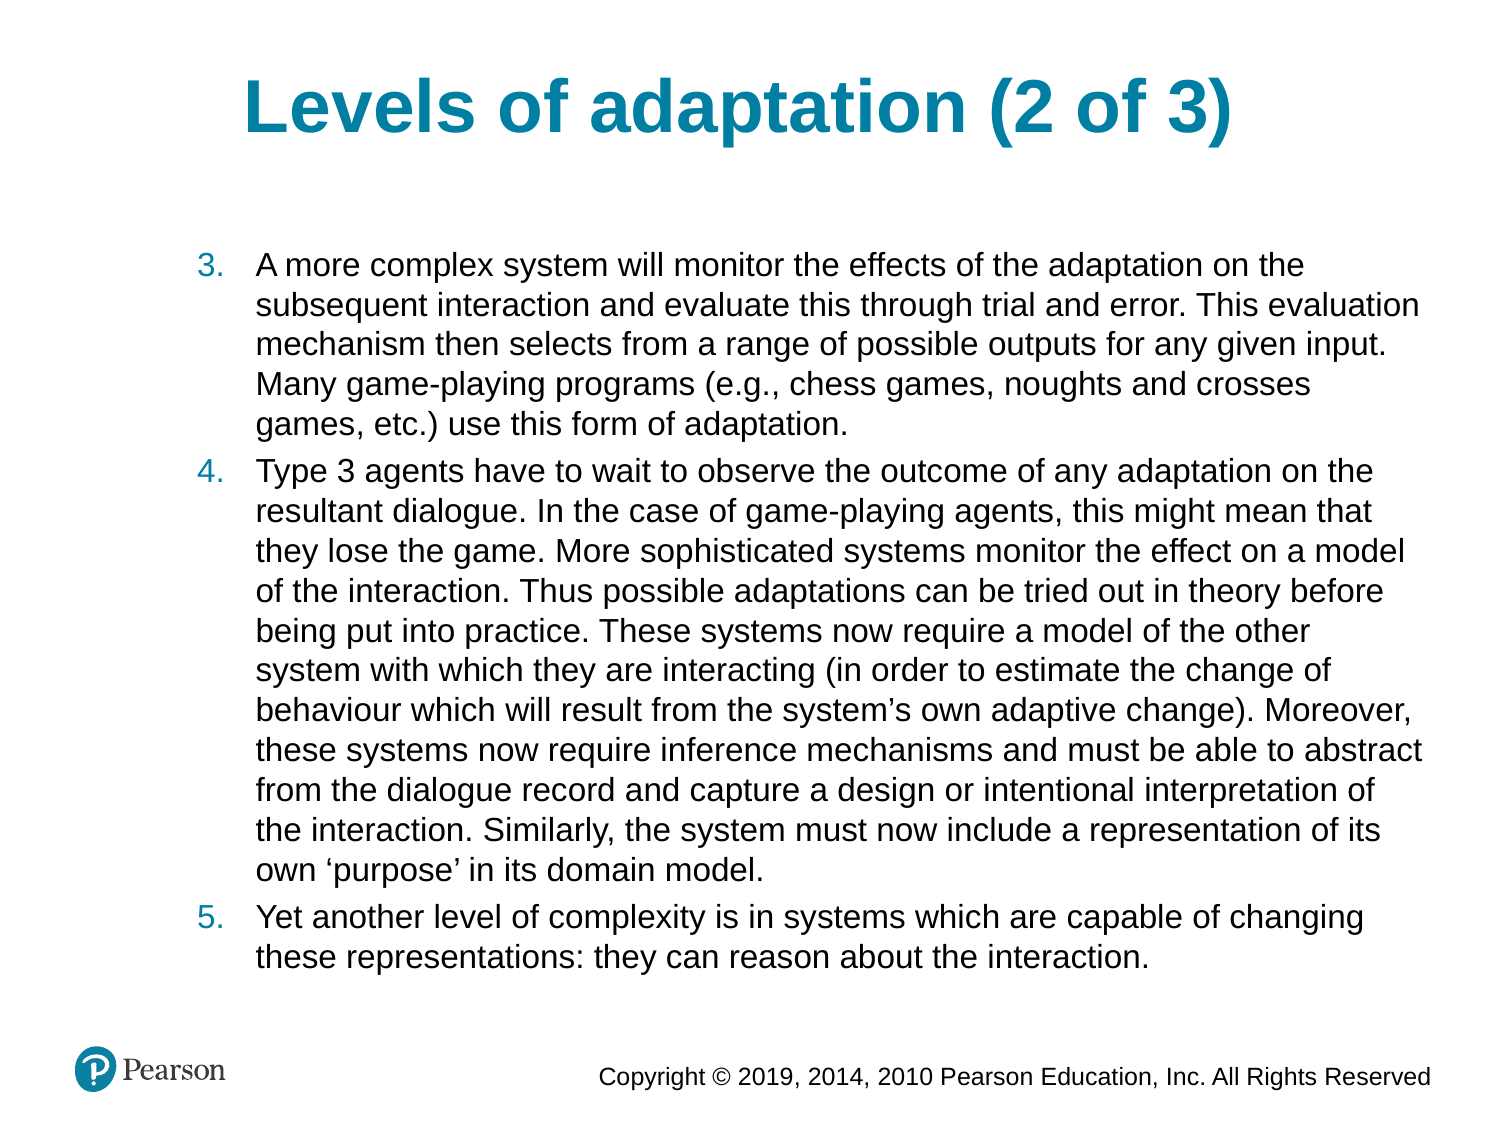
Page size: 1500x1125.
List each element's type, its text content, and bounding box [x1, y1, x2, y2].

title Levels of adaptation (2 of 3) [103, 37, 1397, 169]
list A more complex system will monitor the effects of the adaptation on the subsequent interaction and evaluate this through trial and error. This evaluation mechanism then selects from a range of possible outputs for any given input. Many game-playing programs (e.g., chess games, noughts and crosses games, etc.) use this form of adaptation. Type 3 agents have to wait to observe the outcome of any adaptation on the resultant dialogue. In the case of game-playing agents, this might mean that they lose the game. More sophisticated systems monitor the effect on a model of the interaction. Thus possible adaptations can be tried out in theory before being put into practice. These systems now require a model of the other system with which they are interacting (in order to estimate the change of behaviour which will result from the system’s own adaptive change). Moreover, these systems now require inference mechanisms and must be able to abstract from the dialogue record and capture a design or intentional interpretation of the interaction. Similarly, the system must now include a representation of its own ‘purpose’ in its domain model. Yet another level of complexity is in systems which are capable of changing these representations: they can reason about the interaction. [167, 235, 1442, 988]
